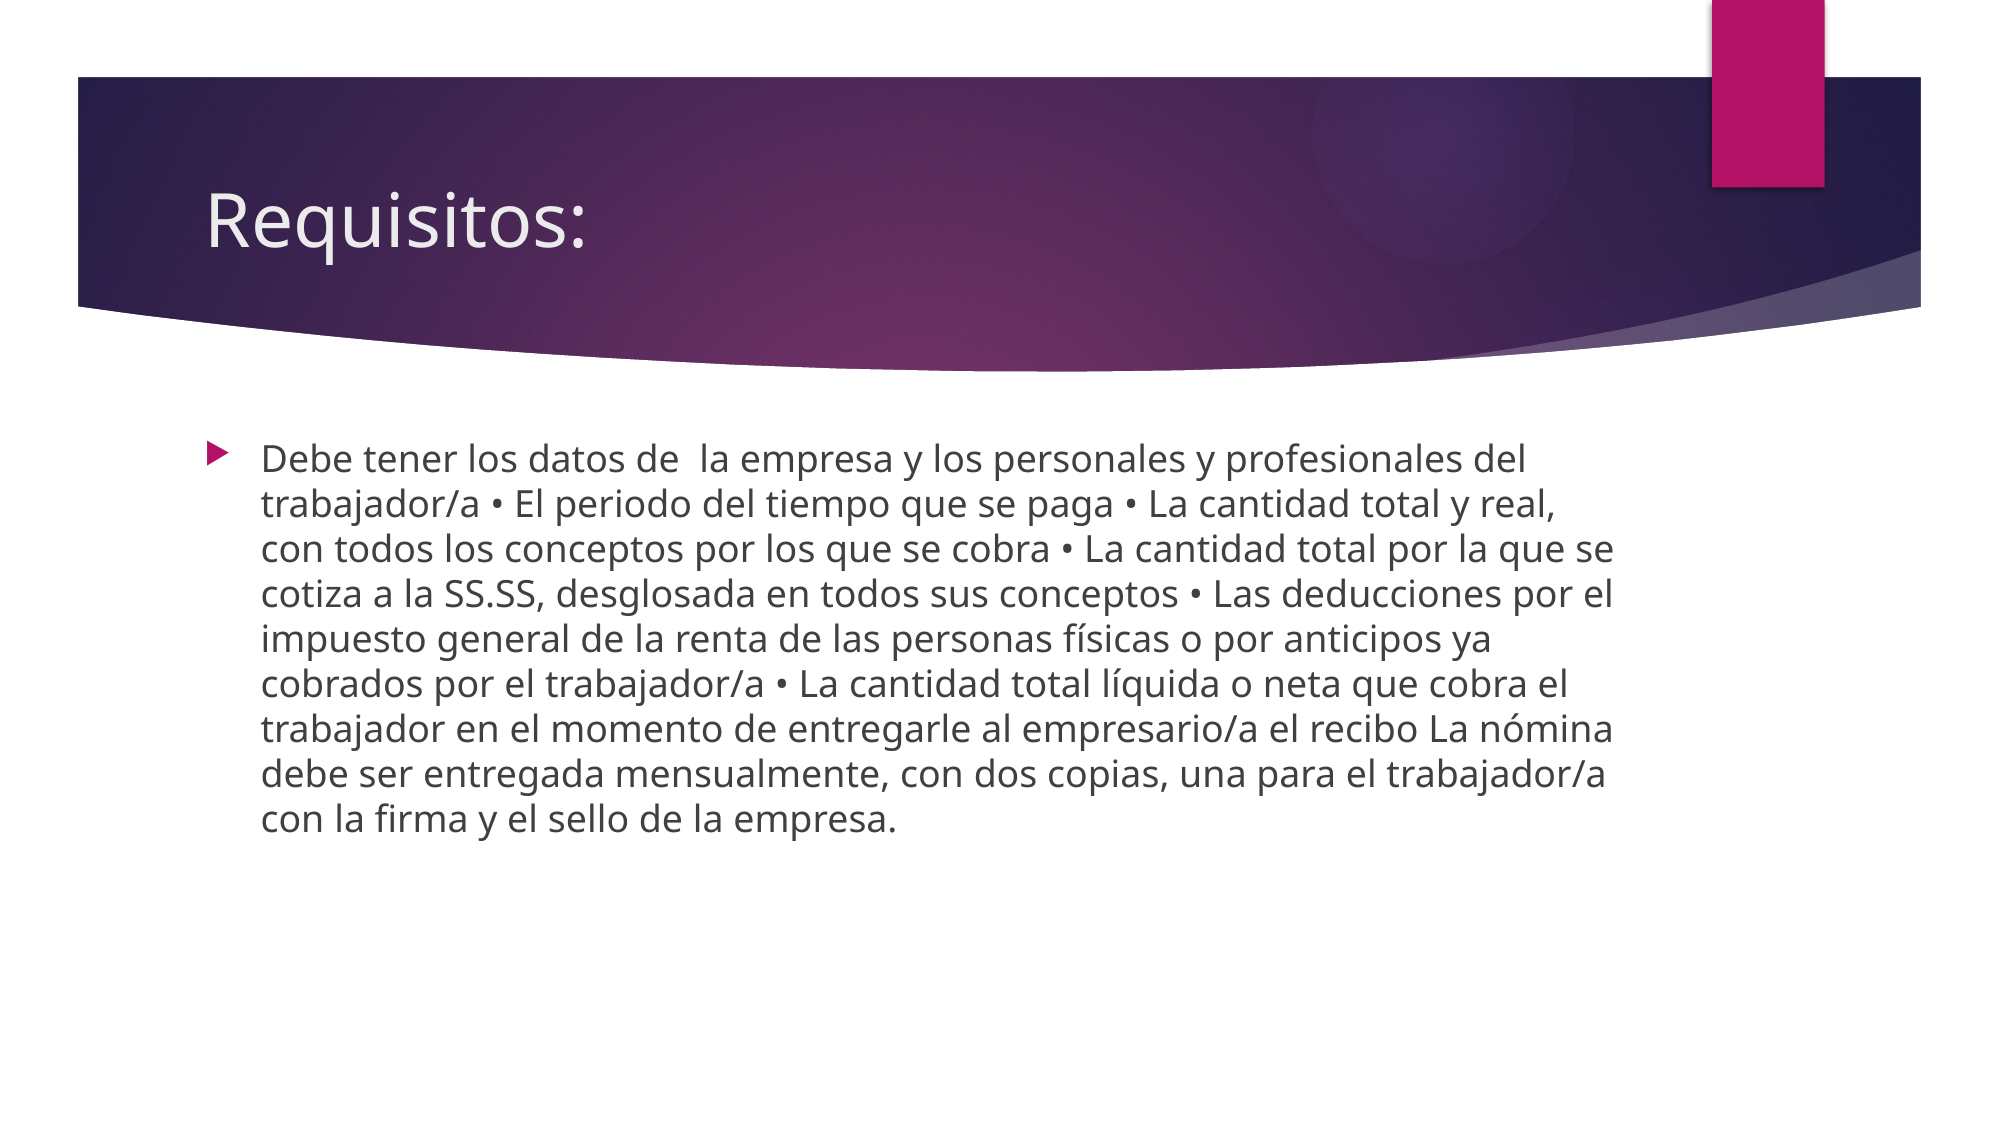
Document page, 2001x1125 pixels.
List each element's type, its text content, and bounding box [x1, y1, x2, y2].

title Requisitos: [189, 159, 1627, 276]
list Debe tener los datos de la empresa y los personales y profesionales del trabajador/a • El periodo del tiempo que se paga • La cantidad total y real, con todos los conceptos por los que se cobra • La cantidad total por la que se cotiza a la SS.SS, desglosada en todos sus conceptos • Las deducciones por el impuesto general de la renta de las personas físicas o por anticipos ya cobrados por el trabajador/a • La cantidad total líquida o neta que cobra el trabajador en el momento de entregarle al empresario/a el recibo La nómina debe ser entregada mensualmente, con dos copias, una para el trabajador/a con la firma y el sello de la empresa. [189, 427, 1638, 988]
